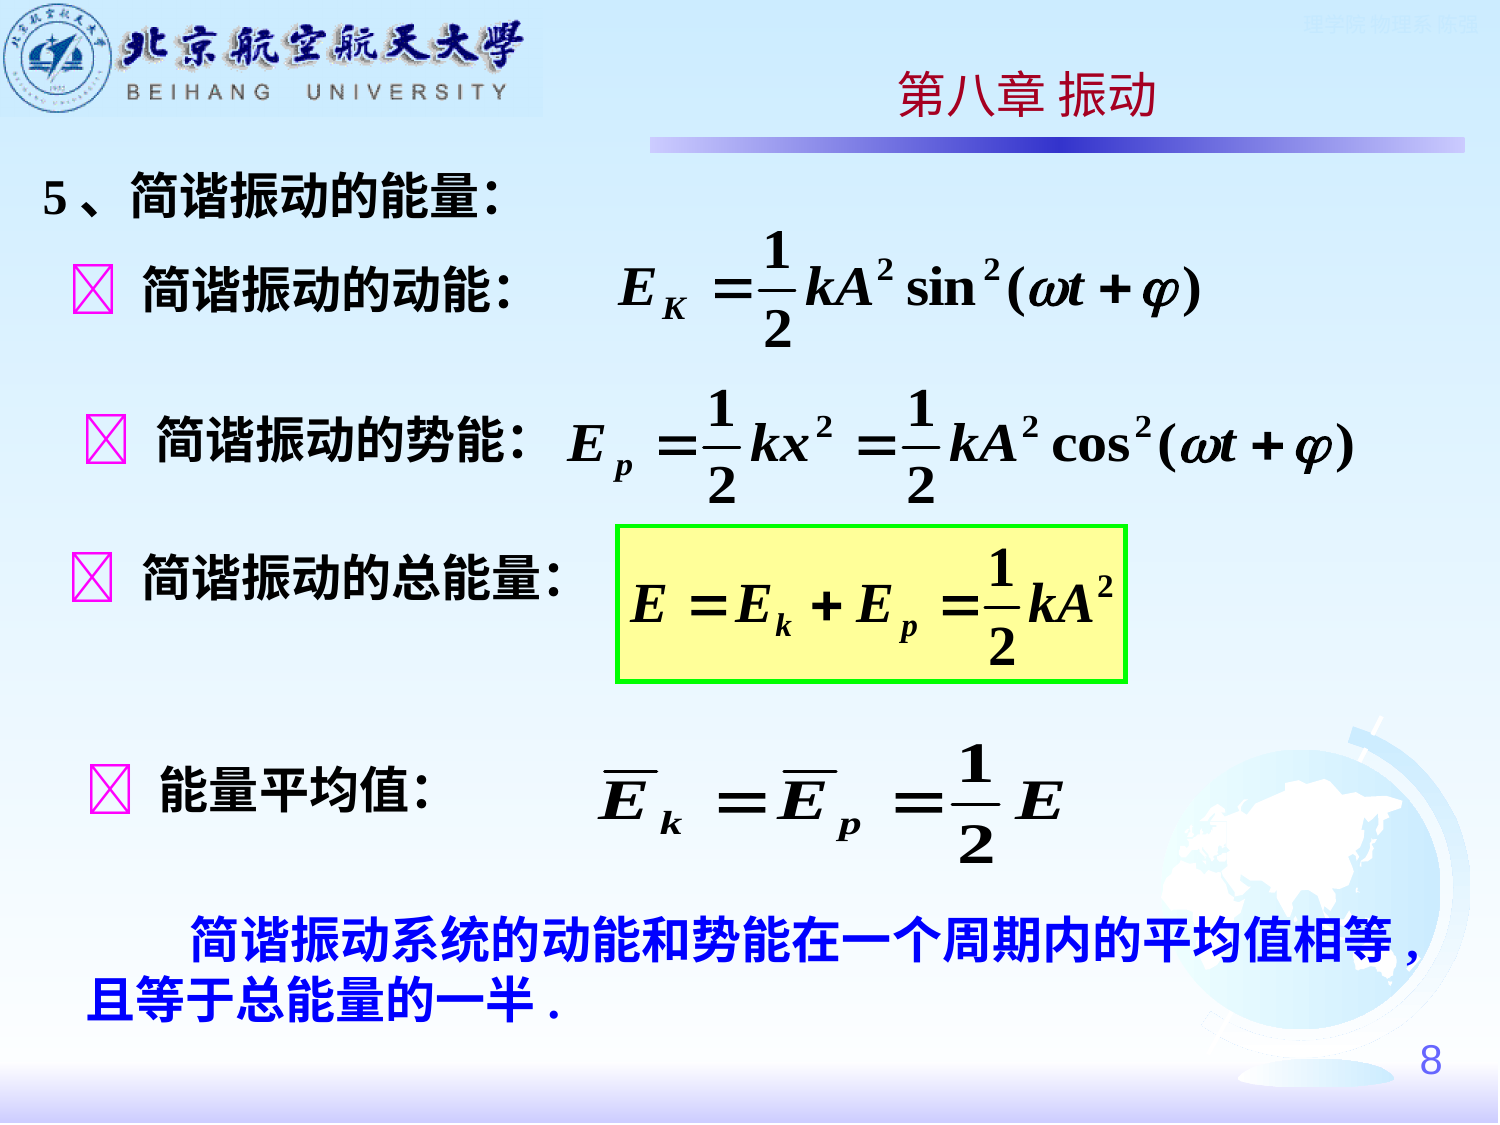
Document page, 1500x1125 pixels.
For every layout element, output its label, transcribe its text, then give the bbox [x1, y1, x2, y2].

text_box 简谐振动系统的动能和势能在一个周期内的平均值相等, 且等于总能量的一半. [71, 901, 1446, 1037]
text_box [605, 211, 1214, 362]
text_box  简谐振动的势能： [67, 401, 550, 477]
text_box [555, 370, 1364, 517]
text_box 第八章 振动 [572, 48, 1482, 138]
text_box  能量平均值： [70, 751, 577, 827]
text_box 5、简谐振动的能量： [27, 156, 703, 232]
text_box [619, 527, 1124, 680]
picture [0, 0, 543, 117]
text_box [583, 723, 1087, 878]
text_box  简谐振动的动能： [53, 251, 557, 327]
text_box  简谐振动的总能量： [53, 539, 606, 614]
slide_number 8 [1145, 1024, 1459, 1101]
